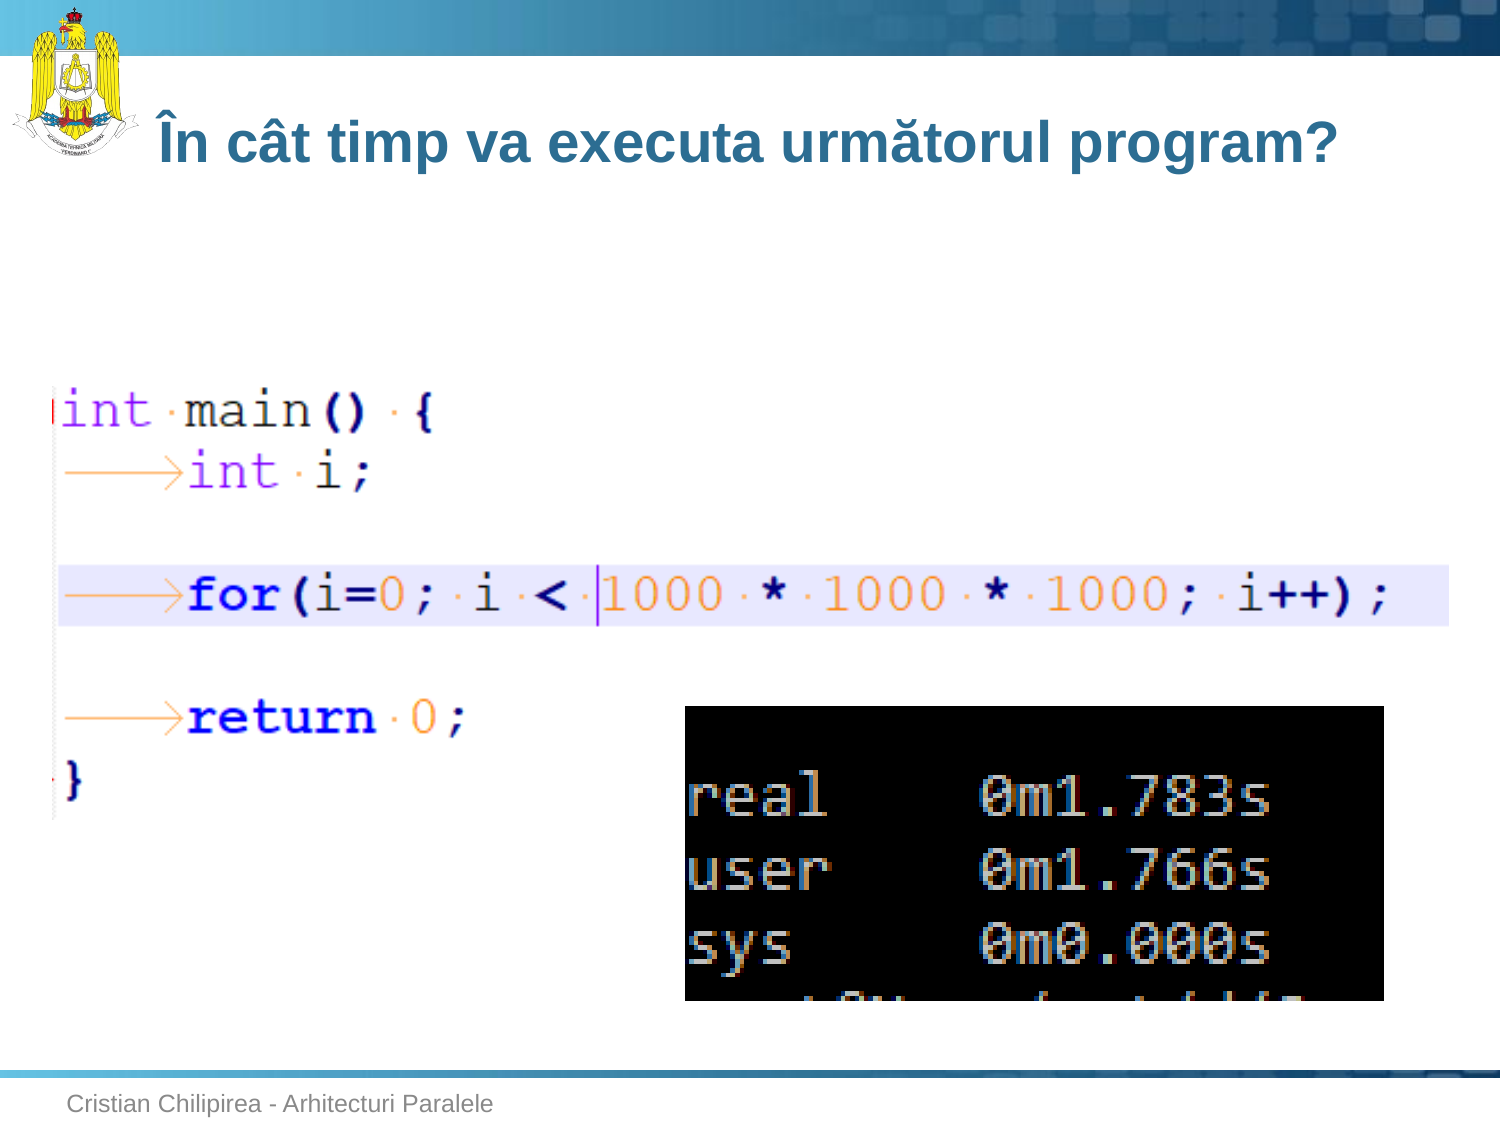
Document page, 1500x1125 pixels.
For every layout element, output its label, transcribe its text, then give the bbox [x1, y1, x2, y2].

title În cât timp va executa următorul program? [51, 102, 1449, 178]
picture [0, 1070, 1500, 1078]
footer Cristian Chilipirea - Arhitecturi Paralele [51, 1083, 1157, 1125]
picture [0, 0, 1500, 156]
picture [684, 705, 1385, 1001]
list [51, 386, 1449, 821]
